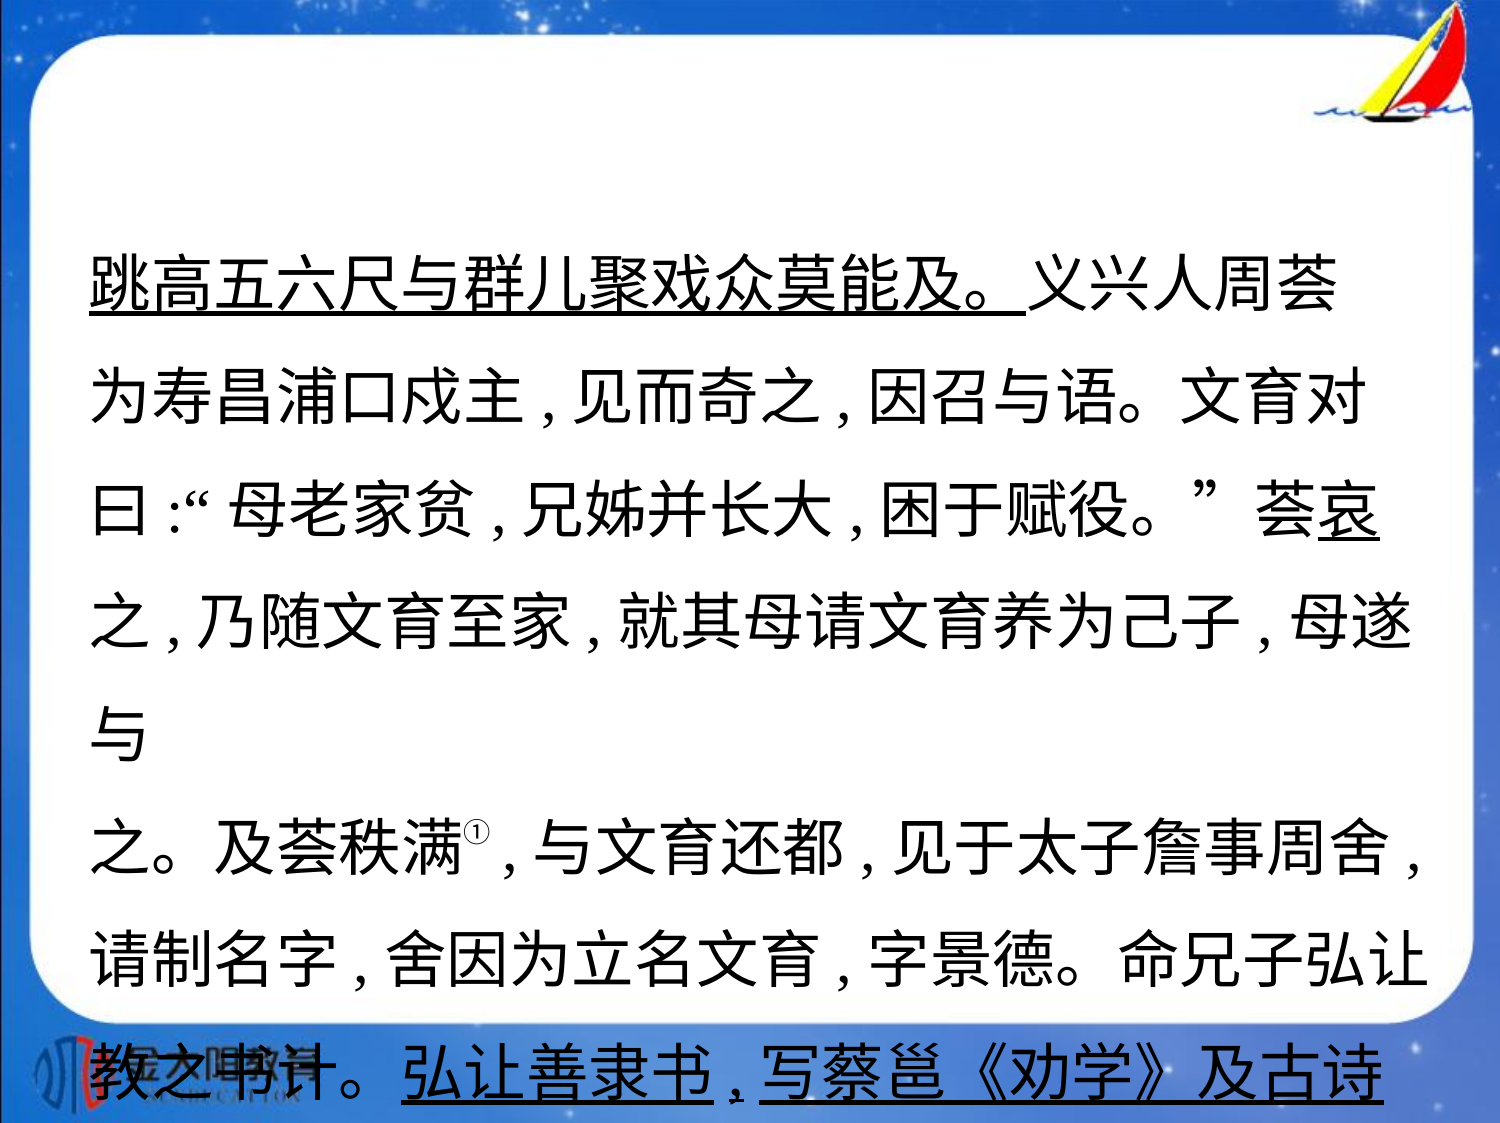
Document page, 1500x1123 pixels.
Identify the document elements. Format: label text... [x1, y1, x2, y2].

text_box 跳高五六尺与群儿聚戏众莫能及。义兴人周荟 为寿昌浦口戍主,见而奇之,因召与语。文育对 曰:“母老家贫,兄姊并长大,困于赋役。”荟哀 之,乃随文育至家,就其母请文育养为己子,母遂与 之。及荟秩满①,与文育还都,见于太子詹事周舍, 请制名字,舍因为立名文育,字景德。命兄子弘让 教之书计。弘让善隶书,写蔡邕《劝学》及古诗 [88, 206, 1453, 1108]
picture [0, 0, 1500, 1123]
